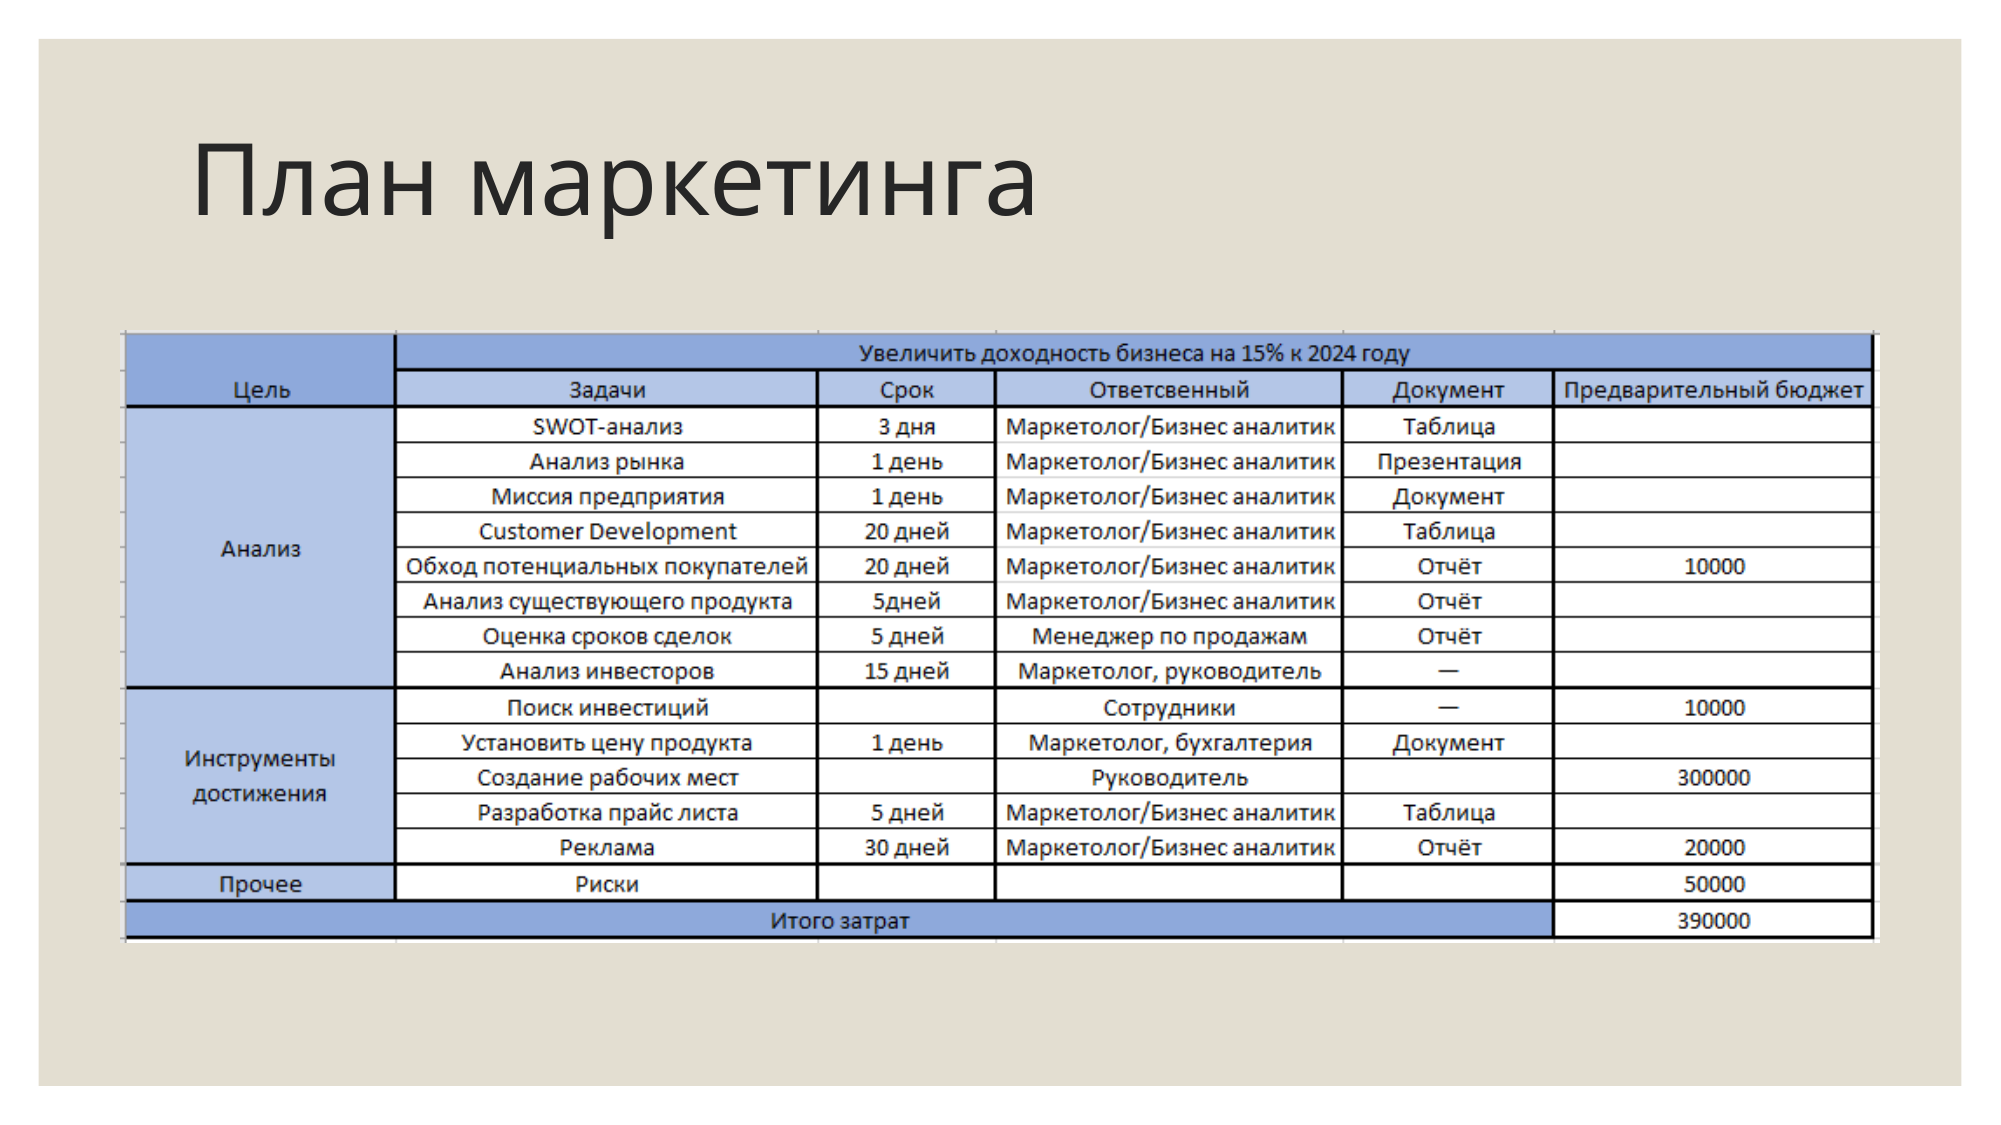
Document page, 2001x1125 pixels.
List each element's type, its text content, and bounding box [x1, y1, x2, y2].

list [120, 330, 1880, 943]
title План маркетинга [174, 70, 1825, 296]
